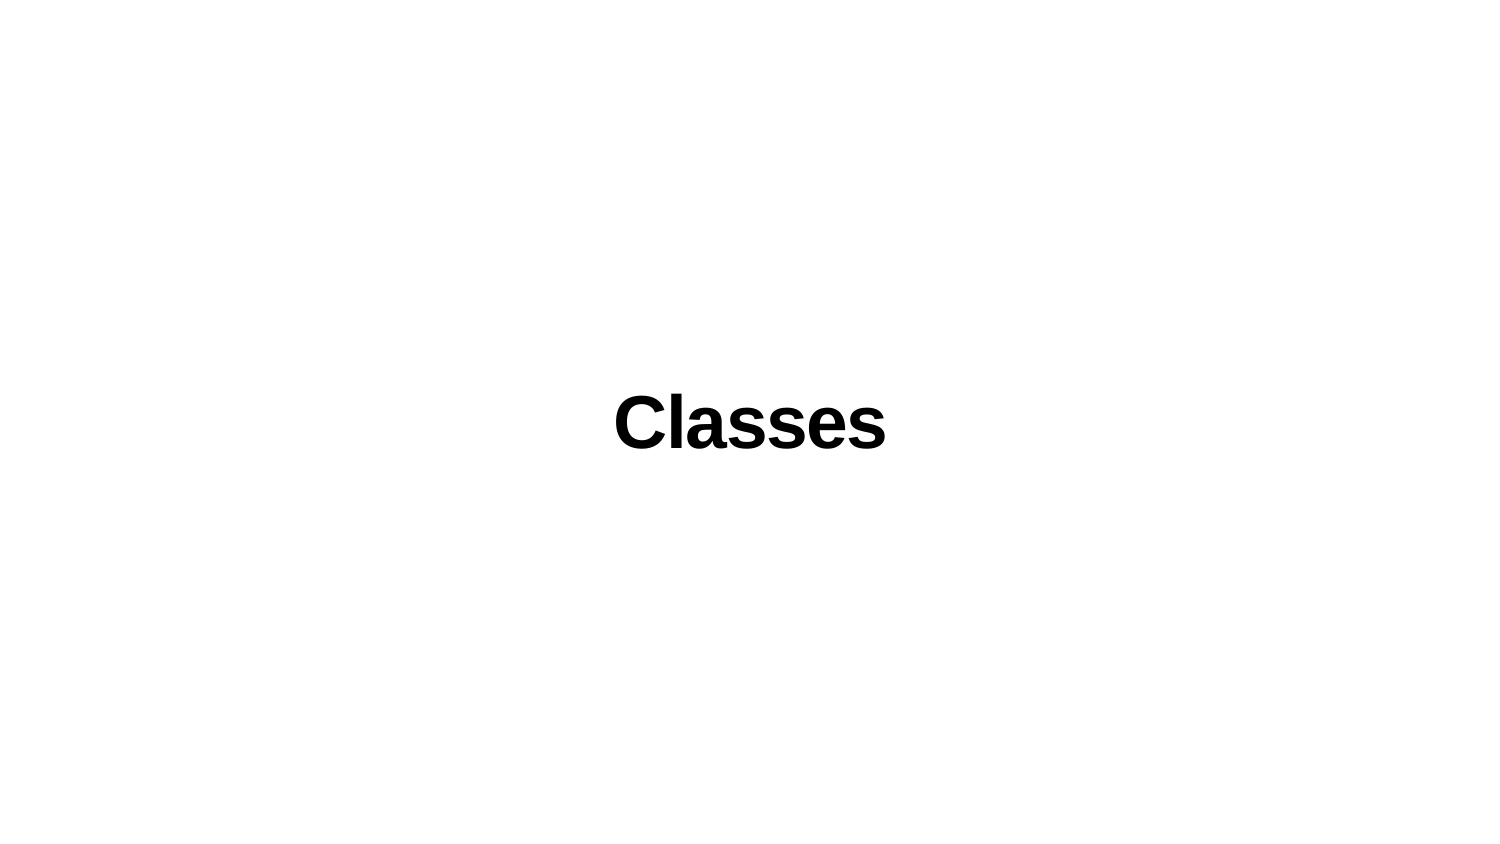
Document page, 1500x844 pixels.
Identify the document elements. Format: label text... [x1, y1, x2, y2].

text_box Classes [611, 371, 993, 515]
